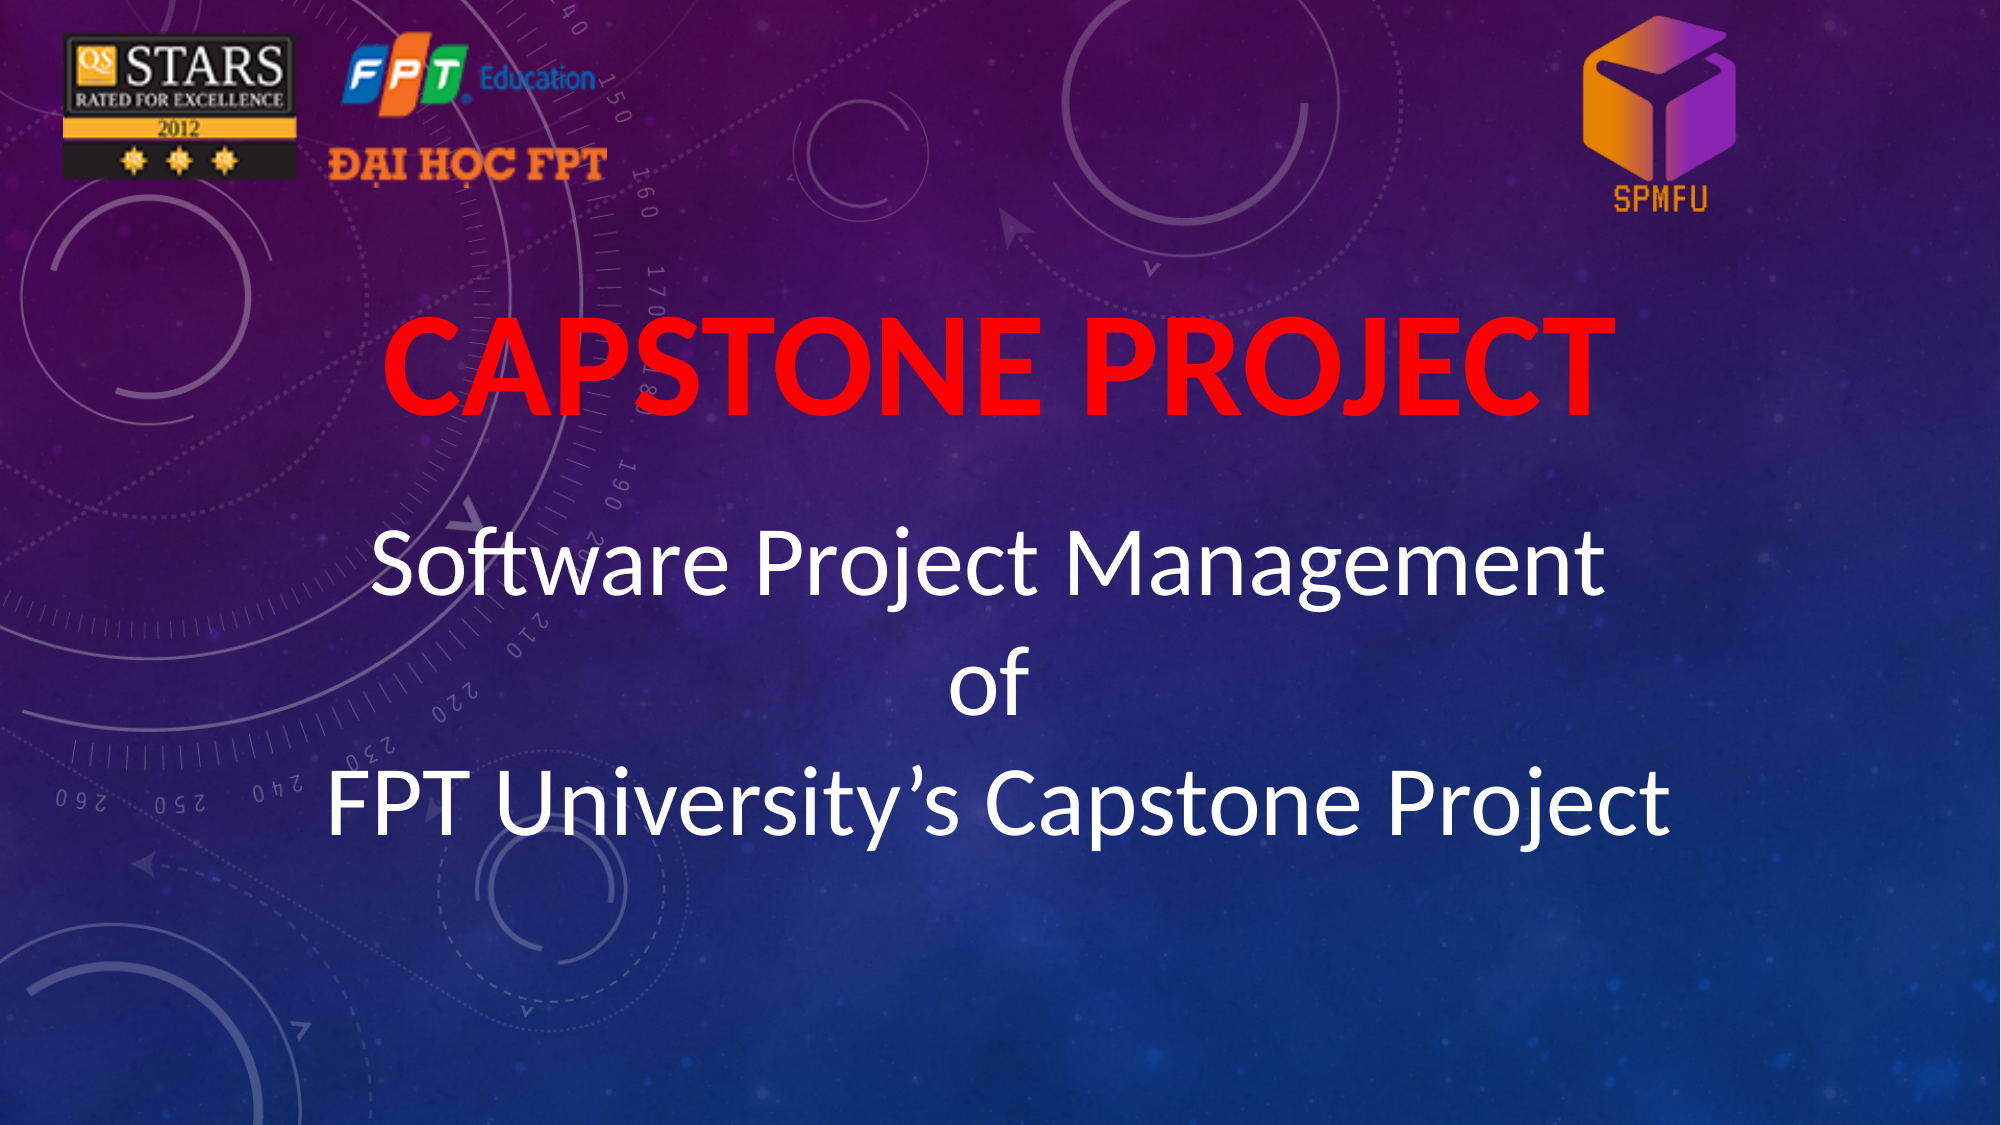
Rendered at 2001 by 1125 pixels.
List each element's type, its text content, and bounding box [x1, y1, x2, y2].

text_box Software Project Management of FPT University’s Capstone Project [65, 487, 1935, 863]
picture [0, 0, 2001, 1125]
text_box CAPSTONE PROJECT [196, 258, 1804, 454]
